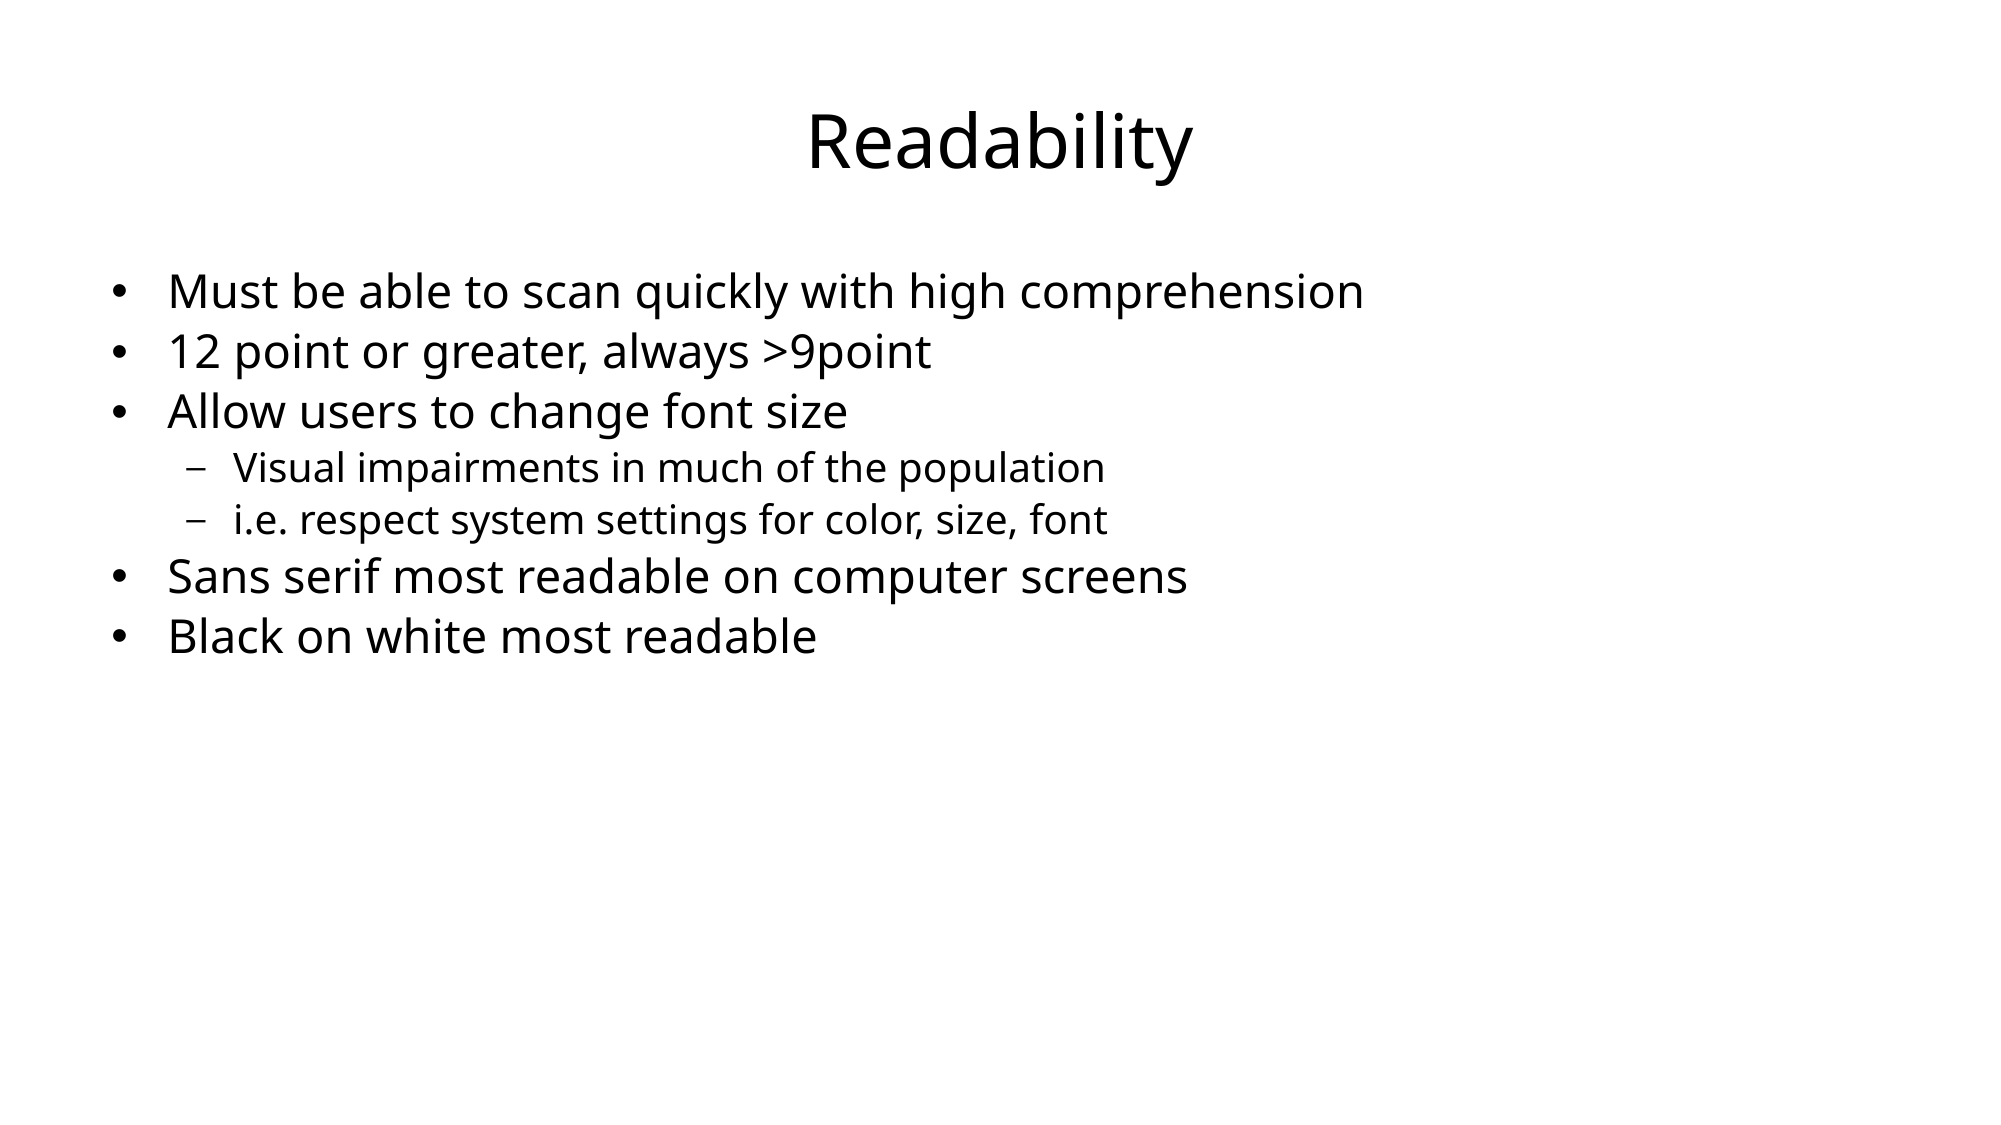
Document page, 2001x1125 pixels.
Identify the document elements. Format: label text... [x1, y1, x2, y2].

list Must be able to scan quickly with high comprehension 12 point or greater, always >9point Allow users to change font size Visual impairments in much of the population i.e. respect system settings for color, size, font Sans serif most readable on computer screens Black on white most readable [99, 262, 1900, 1013]
title Readability [99, 45, 1900, 233]
